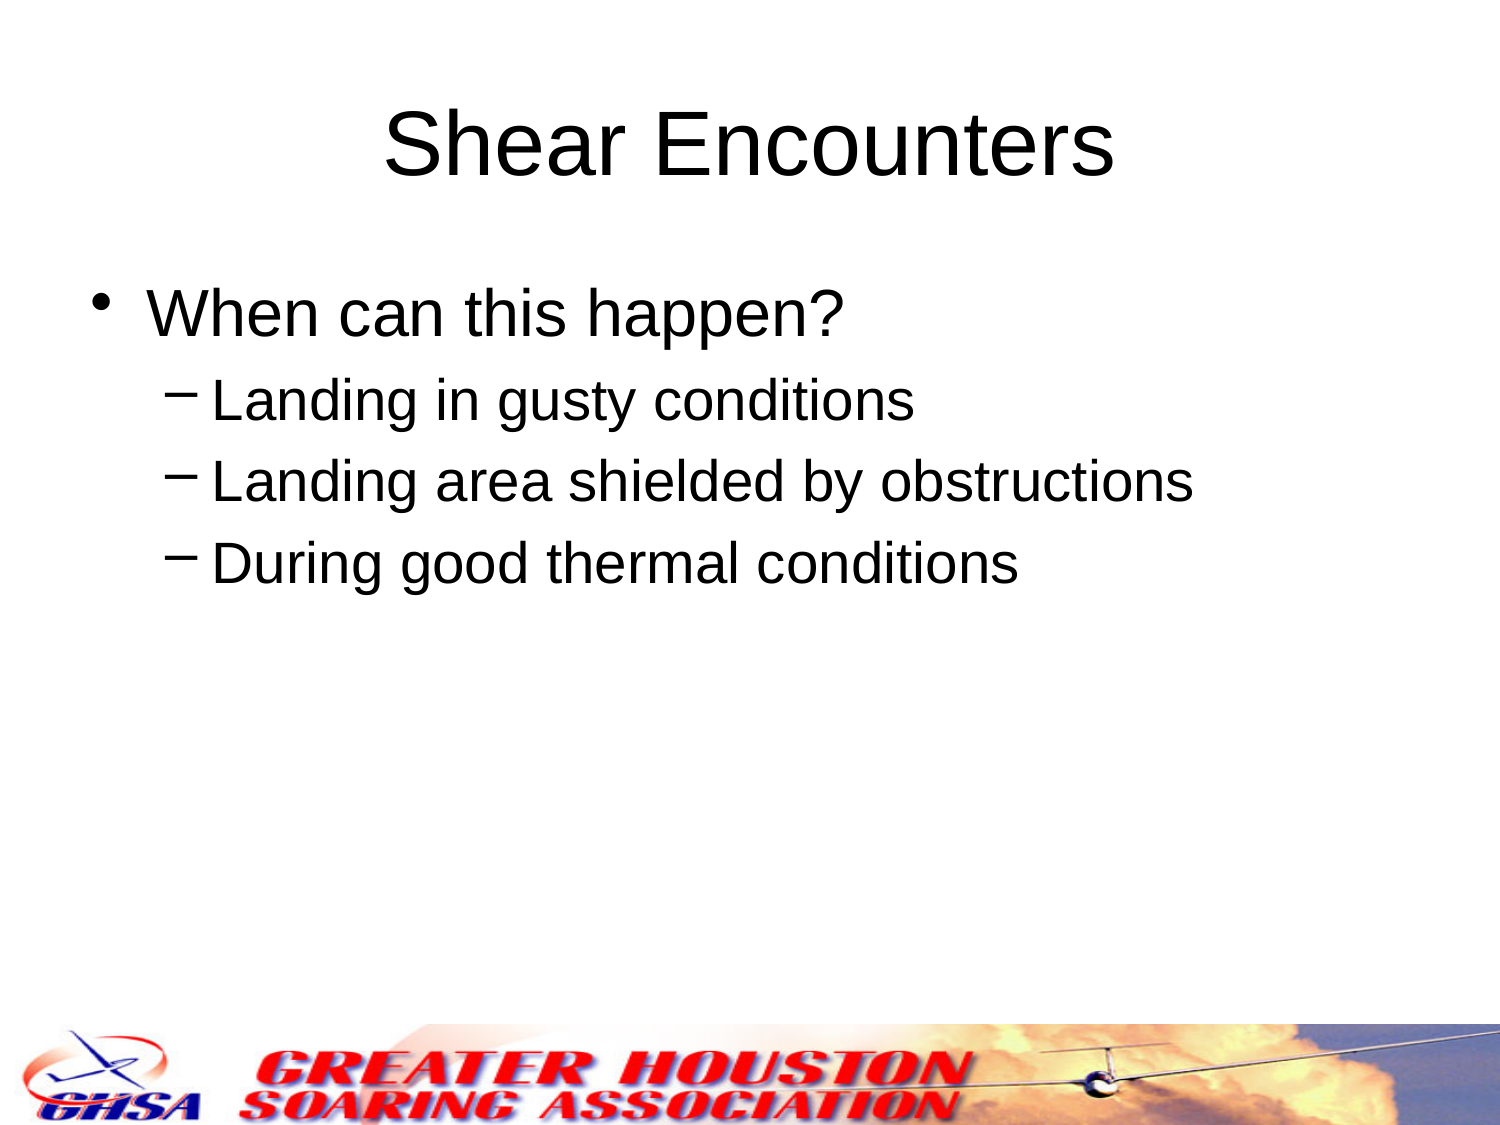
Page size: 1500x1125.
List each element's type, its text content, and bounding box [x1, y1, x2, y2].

list When can this happen? Landing in gusty conditions Landing area shielded by obstructions During good thermal conditions [74, 262, 1426, 1006]
title Shear Encounters [74, 44, 1426, 233]
picture [0, 1024, 1500, 1125]
